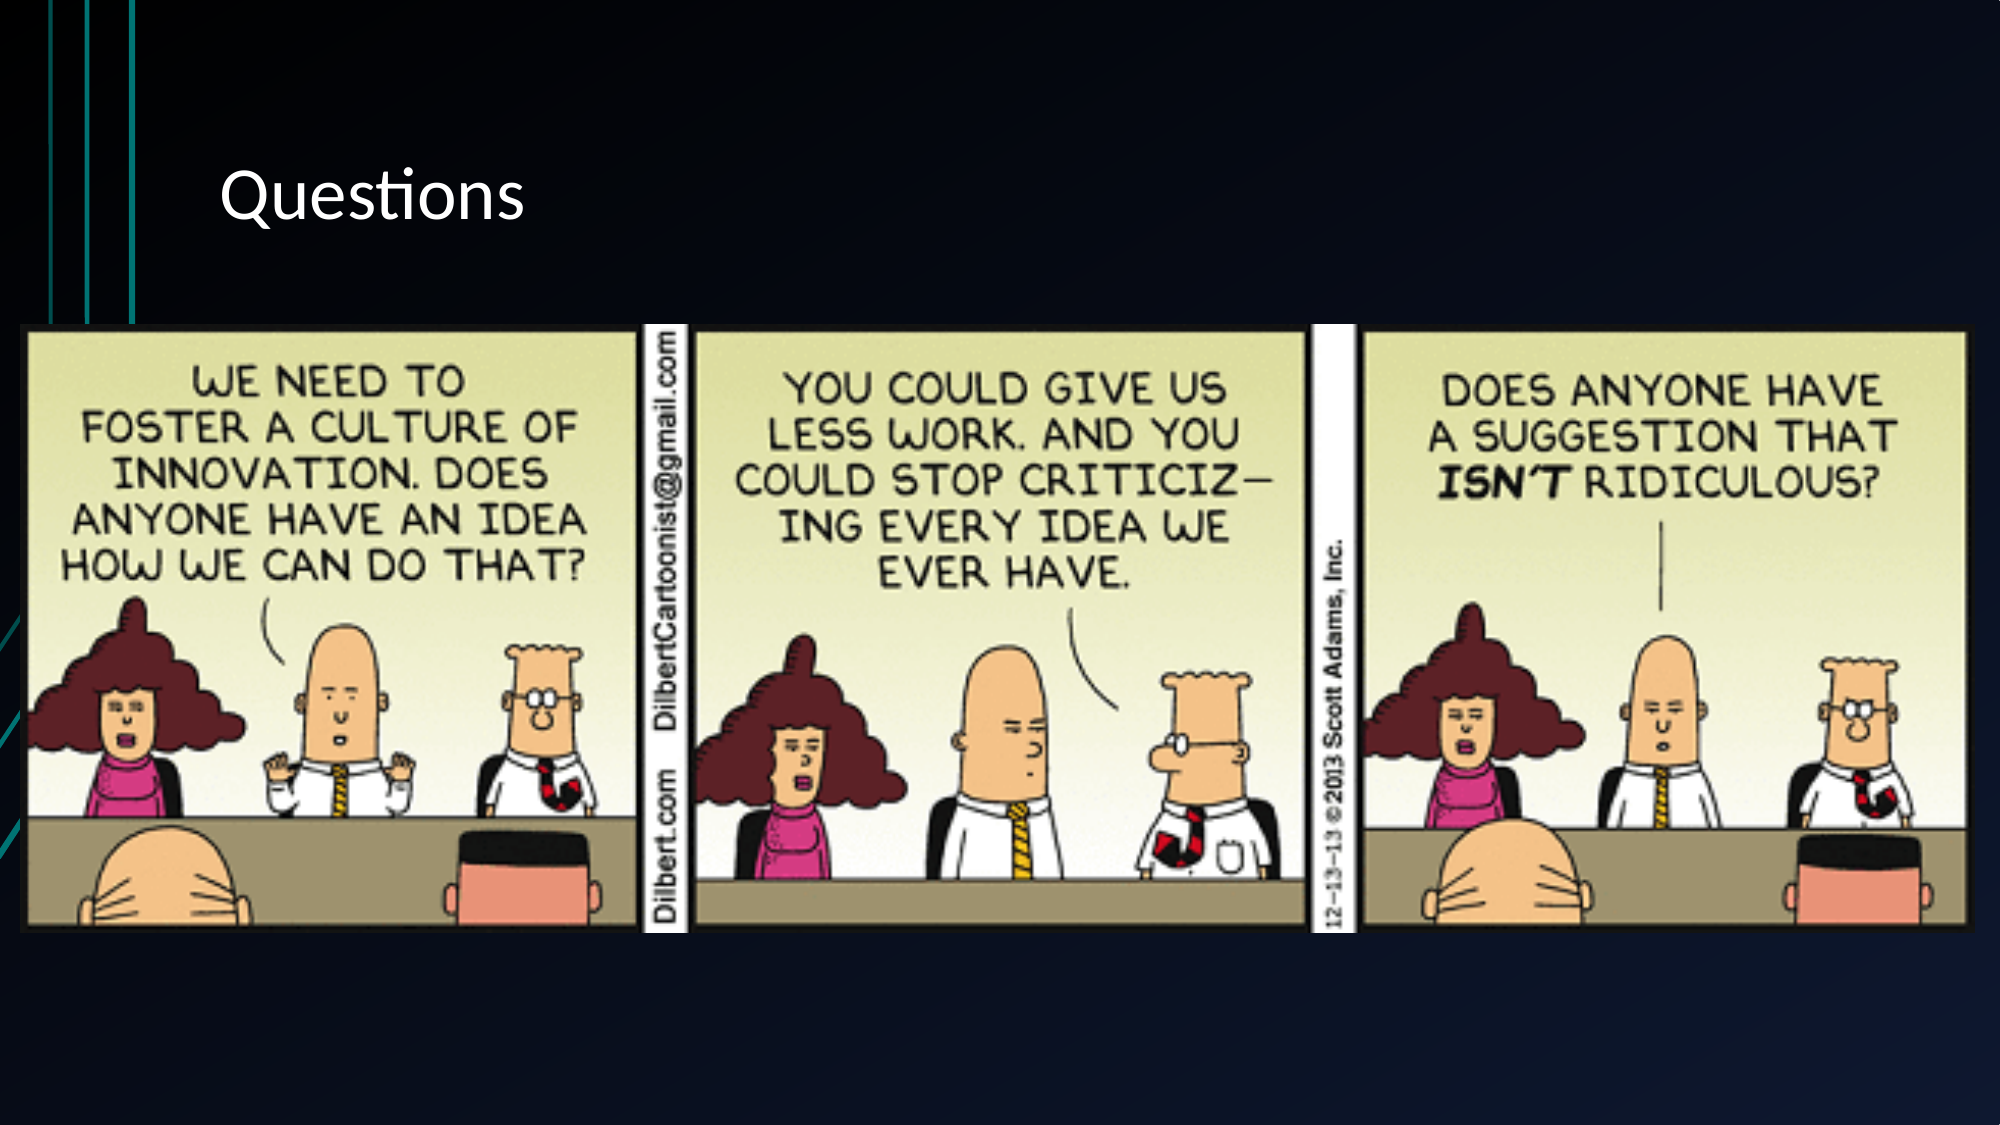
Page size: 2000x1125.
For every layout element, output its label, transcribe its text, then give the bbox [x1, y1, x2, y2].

title Questions [199, 45, 1900, 246]
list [19, 324, 1975, 933]
